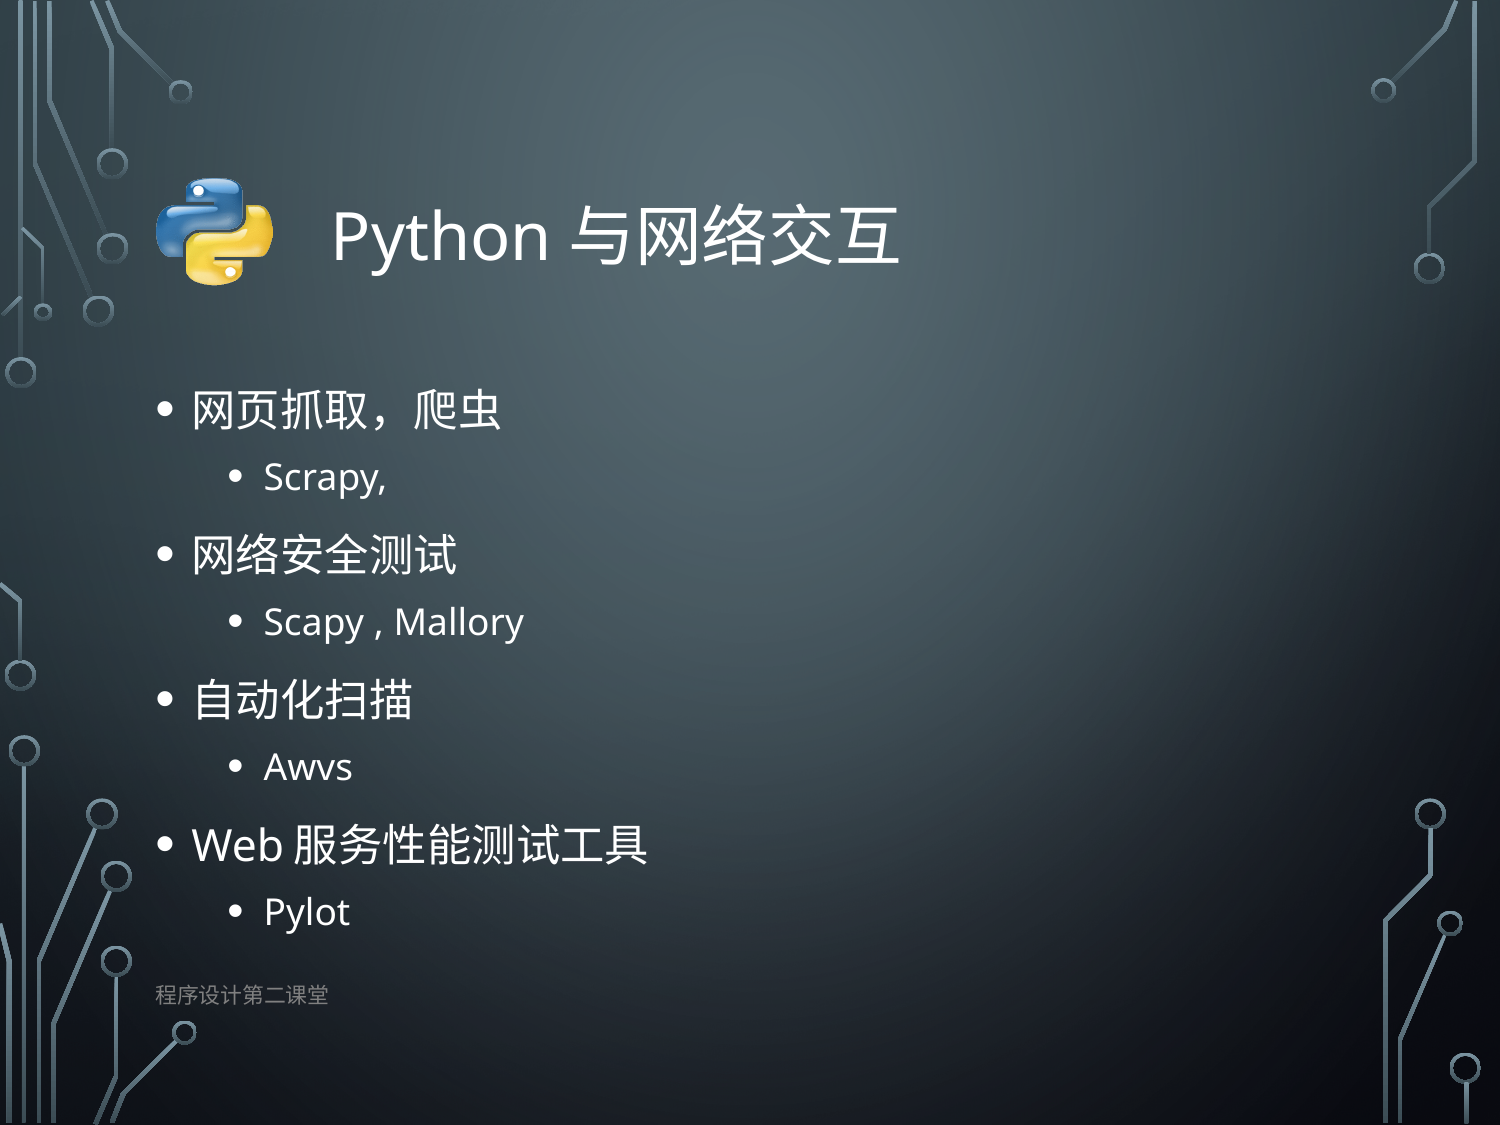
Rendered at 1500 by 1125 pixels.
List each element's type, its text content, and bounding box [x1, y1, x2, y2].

picture [140, 154, 291, 330]
list 网页抓取，爬虫 Scrapy, 网络安全测试 Scapy , Mallory 自动化扫描 Awvs Web服务性能测试工具 Pylot [140, 363, 1360, 945]
footer 程序设计第二课堂 [140, 965, 909, 1025]
title Python与网络交互 [315, 147, 1351, 330]
